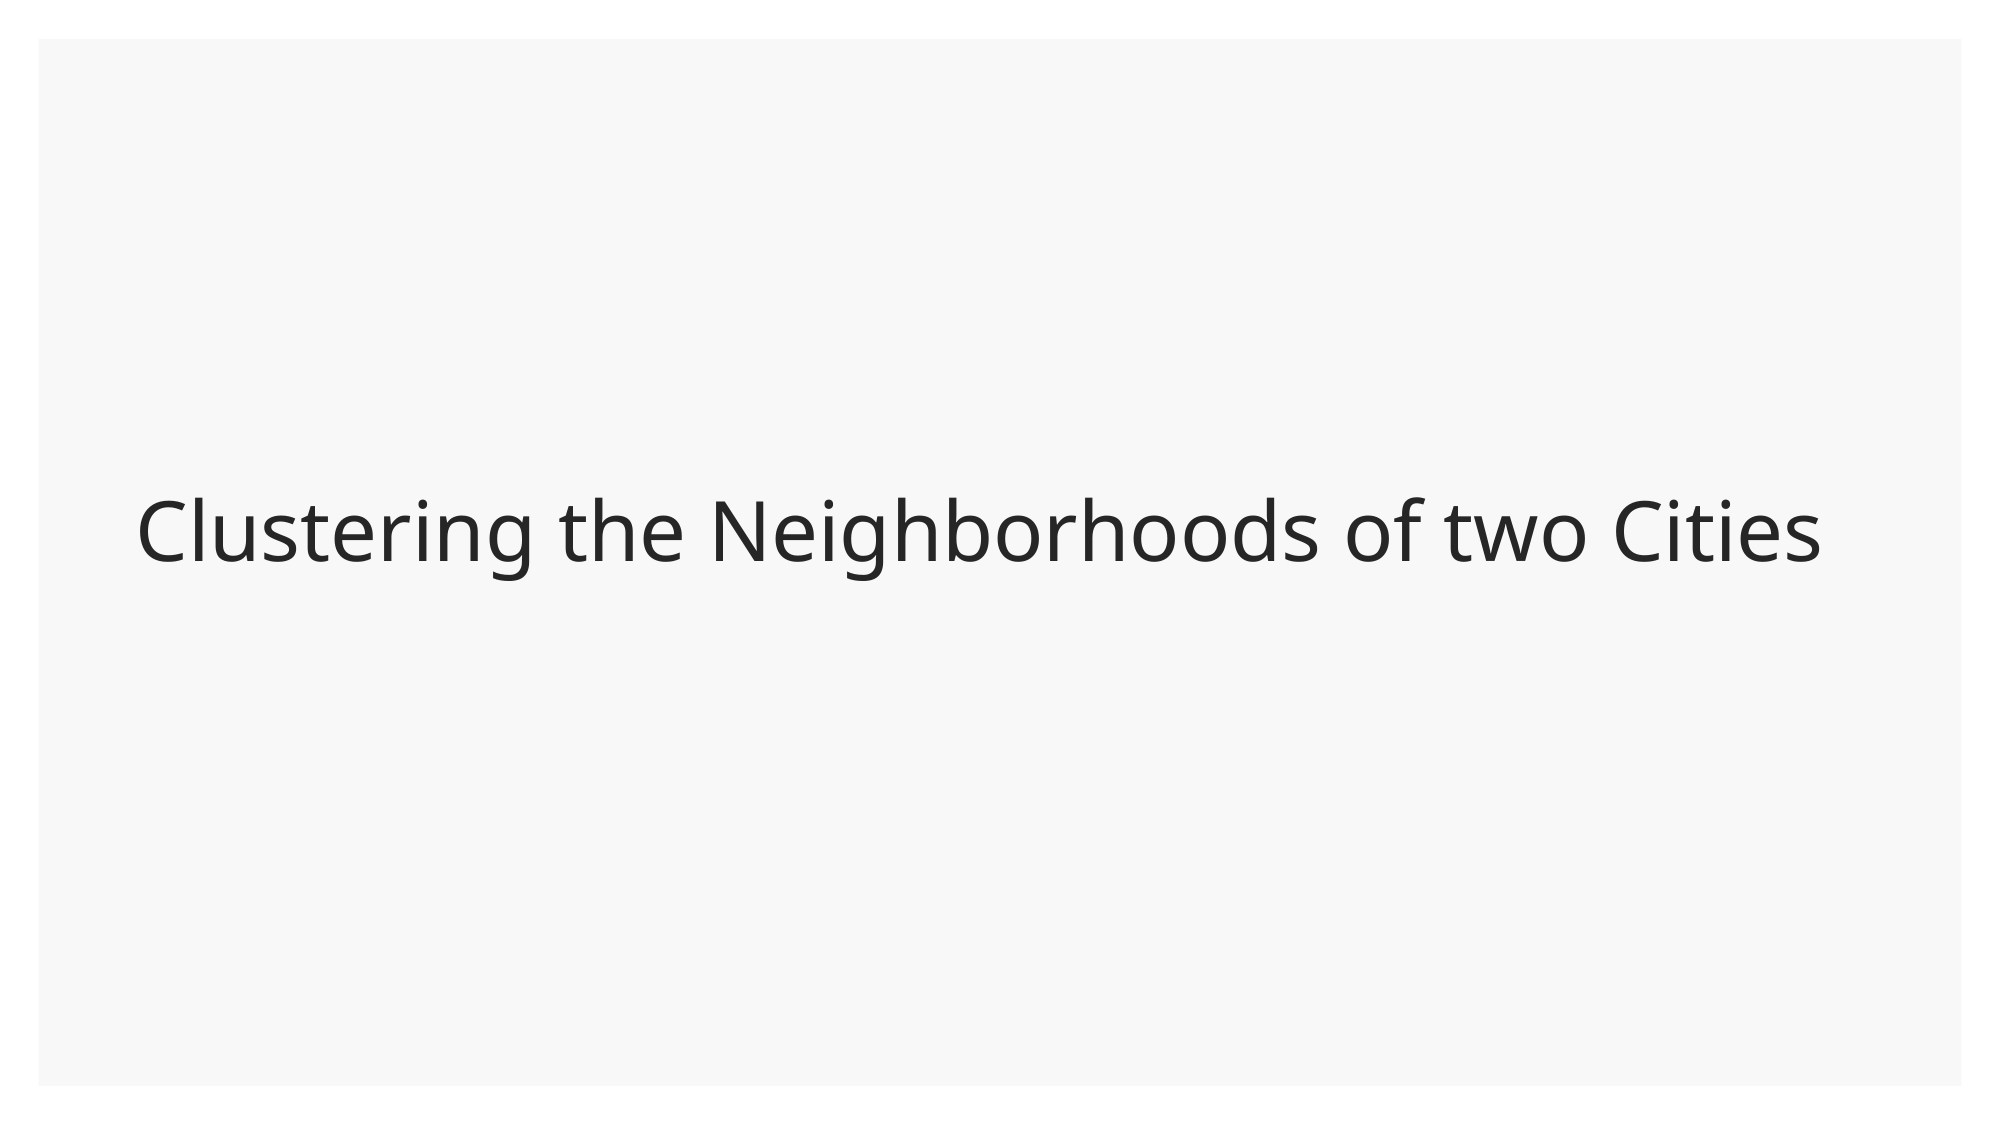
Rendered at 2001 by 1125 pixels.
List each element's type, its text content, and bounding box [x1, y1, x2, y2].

title Clustering the Neighborhoods of two Cities [117, 426, 1843, 644]
